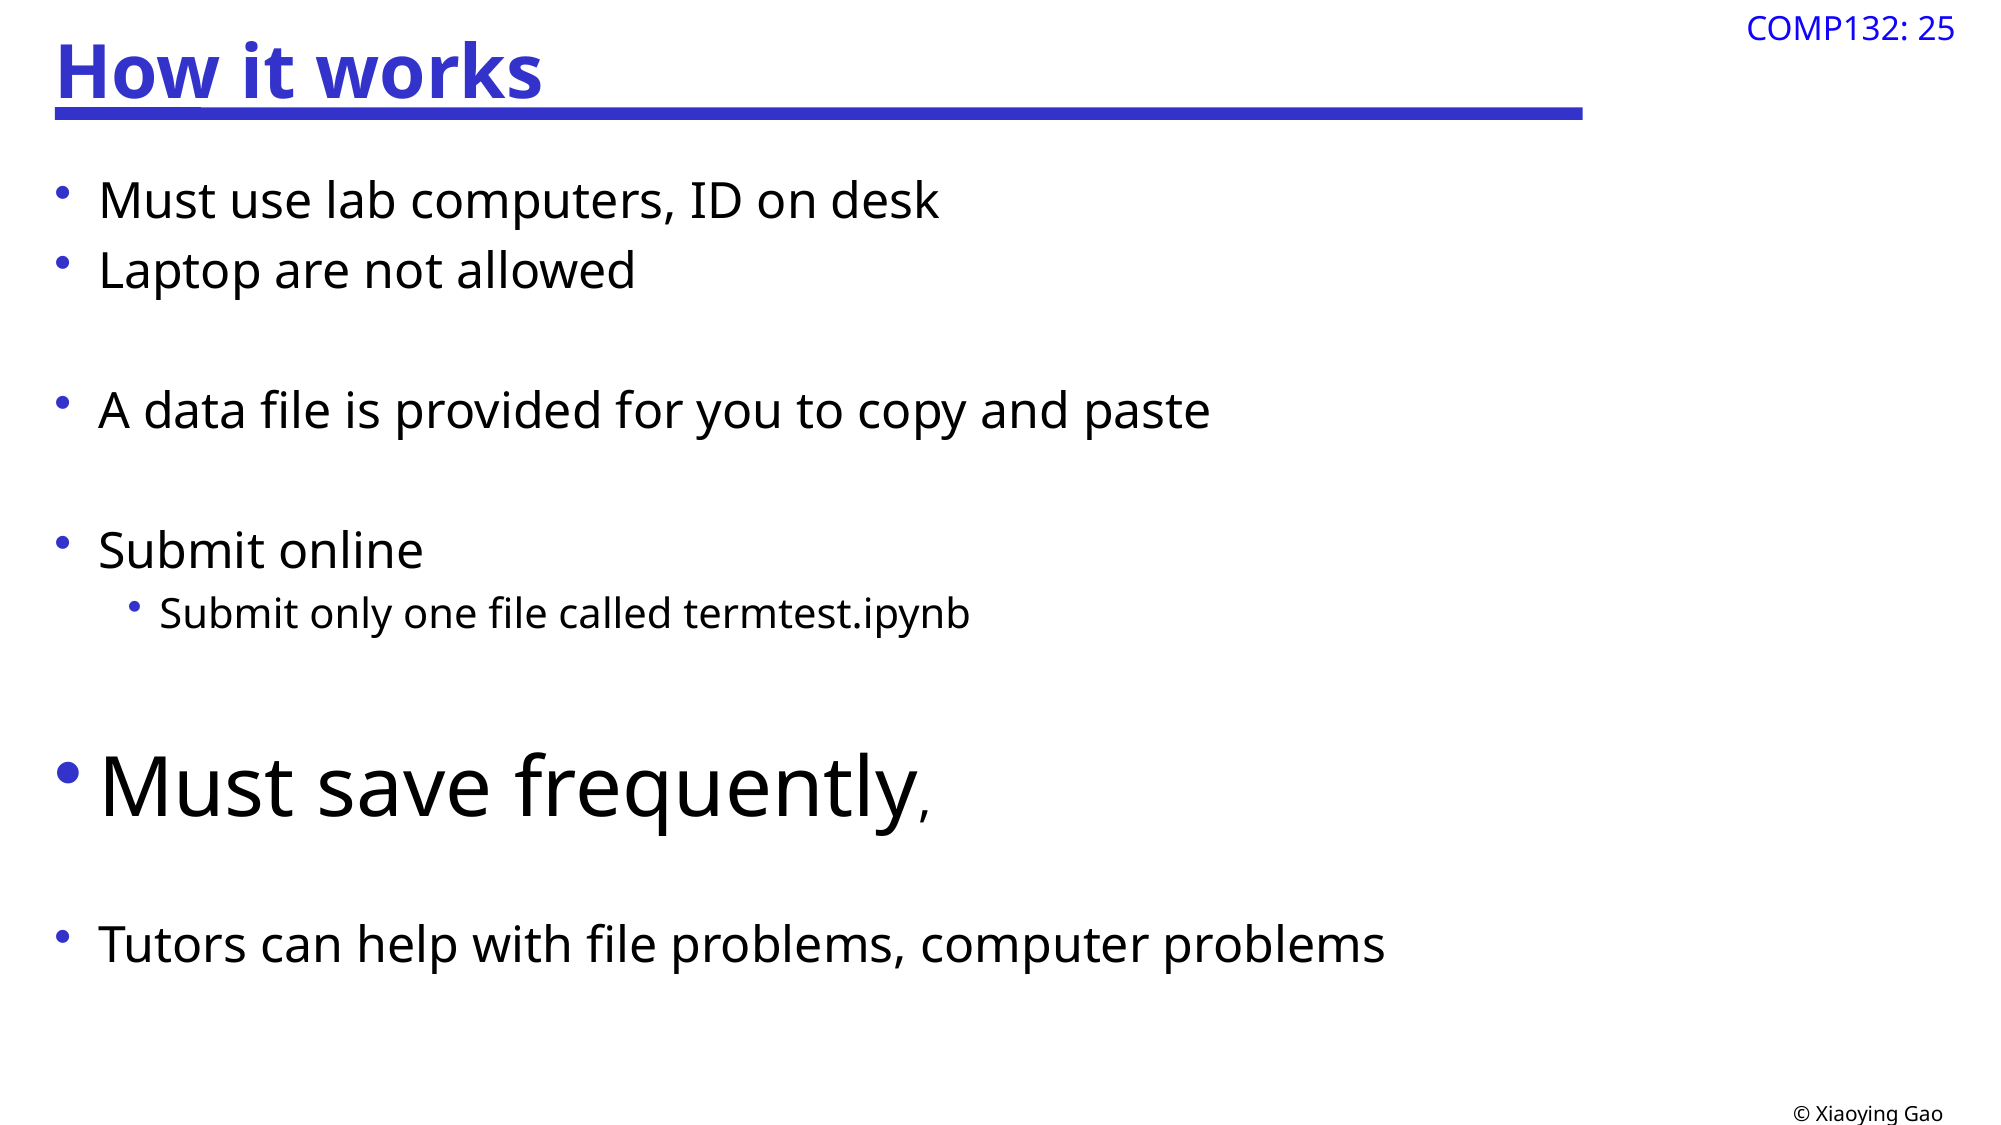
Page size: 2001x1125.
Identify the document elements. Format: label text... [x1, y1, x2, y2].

list Must use lab computers, ID on desk Laptop are not allowed A data file is provided for you to copy and paste Submit online Submit only one file called termtest.ipynb Must save frequently, Tutors can help with file problems, computer problems [38, 160, 1959, 1125]
title How it works [38, 0, 1807, 138]
